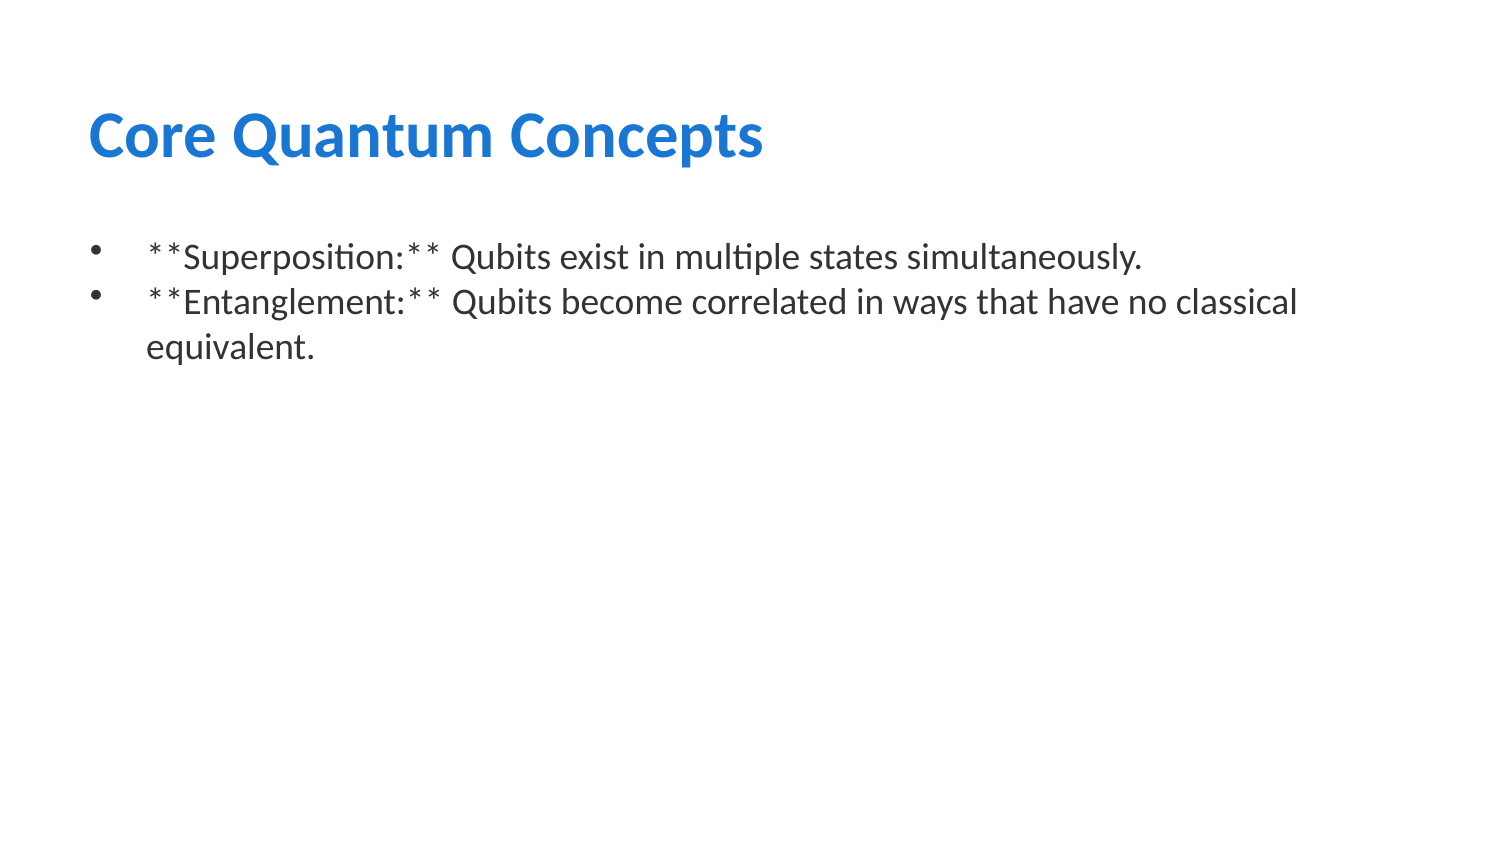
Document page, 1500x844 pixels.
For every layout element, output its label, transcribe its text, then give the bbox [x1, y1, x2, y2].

text_box Core Quantum Concepts [74, 75, 1425, 188]
text_box **Superposition:** Qubits exist in multiple states simultaneously. **Entanglement:** Qubits become correlated in ways that have no classical equivalent. [74, 224, 1425, 825]
